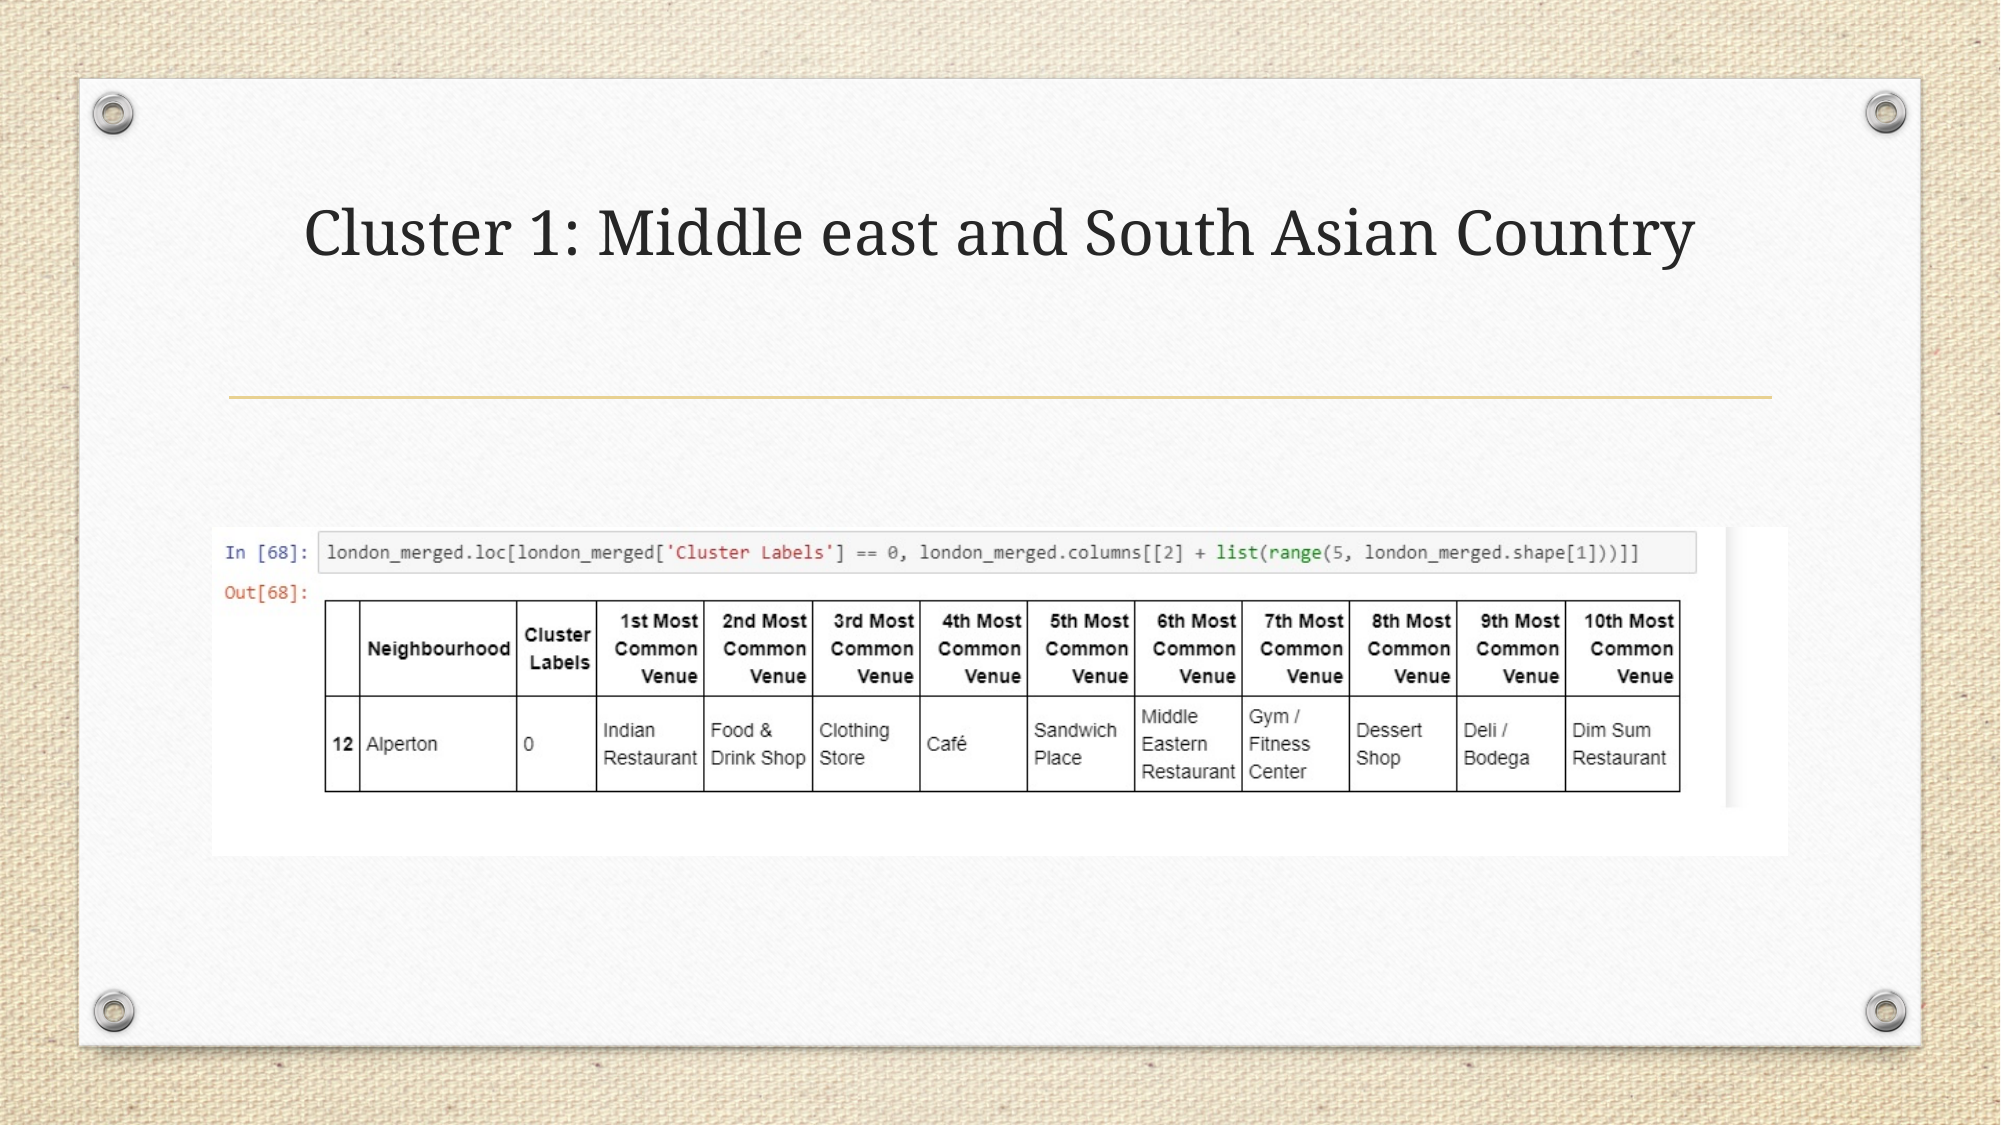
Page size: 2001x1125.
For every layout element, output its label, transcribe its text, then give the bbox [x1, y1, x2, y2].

picture [0, 0, 2001, 1125]
title Cluster 1: Middle east and South Asian Country [212, 161, 1788, 375]
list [212, 527, 1788, 856]
